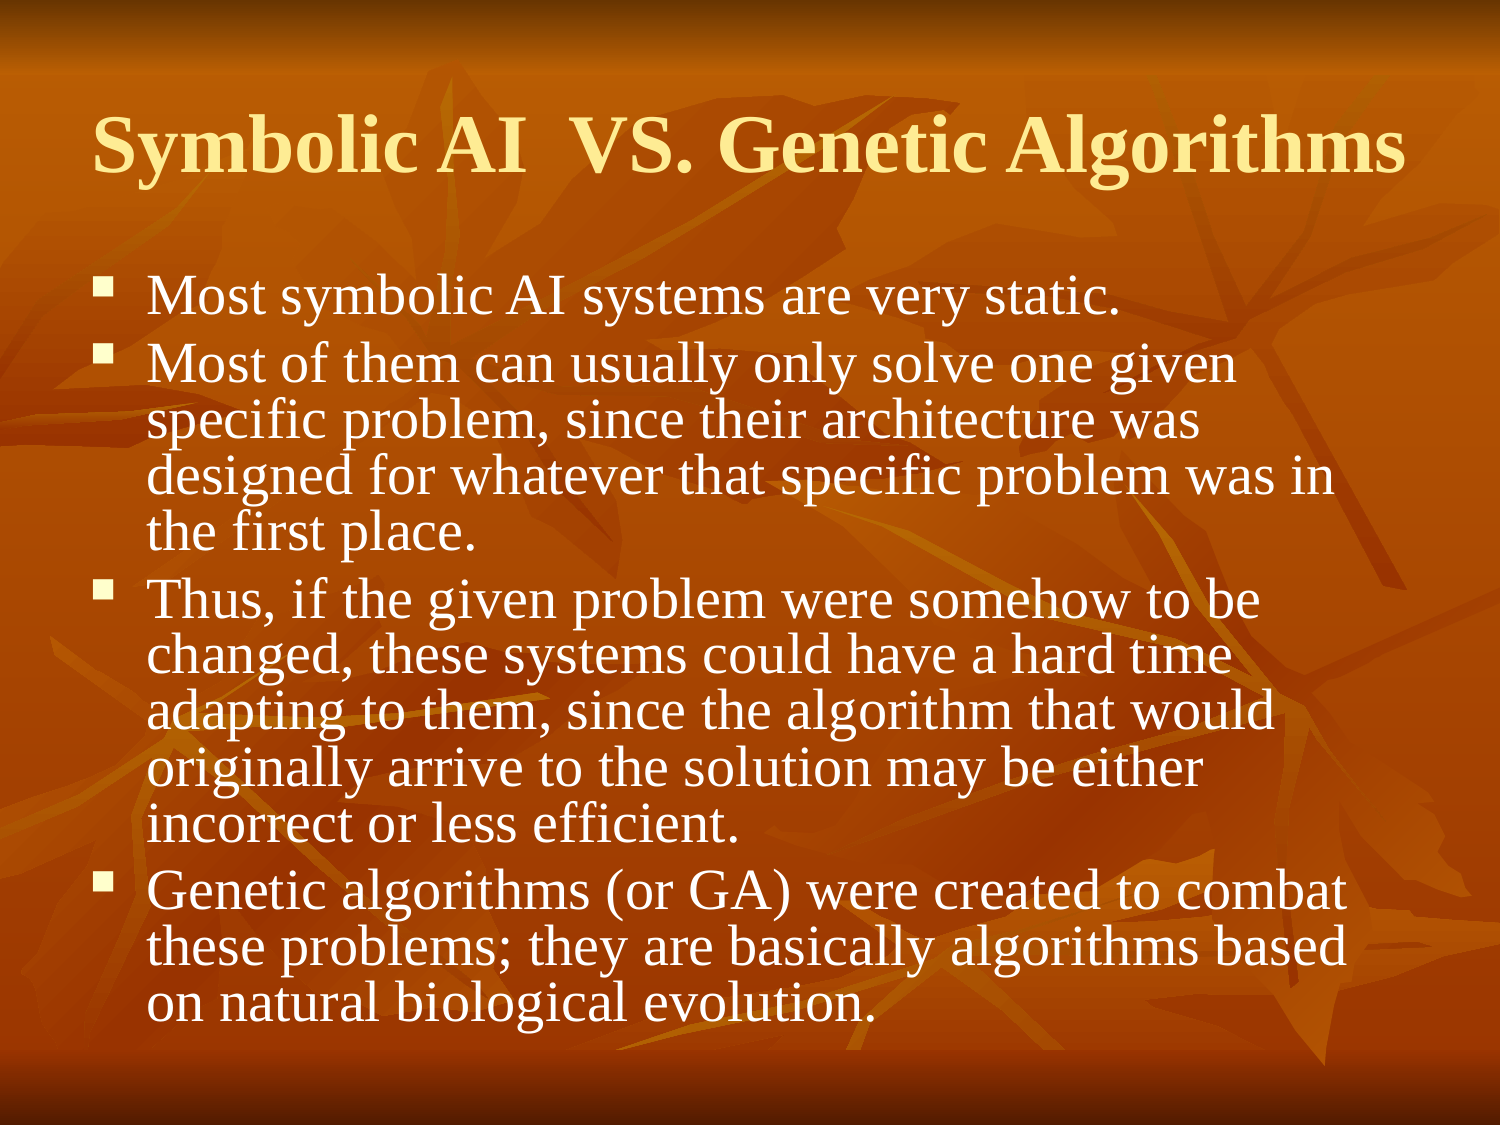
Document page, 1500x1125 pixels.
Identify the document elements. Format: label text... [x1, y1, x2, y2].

title Symbolic AI VS. Genetic Algorithms [74, 45, 1426, 234]
list Most symbolic AI systems are very static. Most of them can usually only solve one given specific problem, since their architecture was designed for whatever that specific problem was in the first place. Thus, if the given problem were somehow to be changed, these systems could have a hard time adapting to them, since the algorithm that would originally arrive to the solution may be either incorrect or less efficient. Genetic algorithms (or GA) were created to combat these problems; they are basically algorithms based on natural biological evolution. [74, 262, 1426, 1063]
